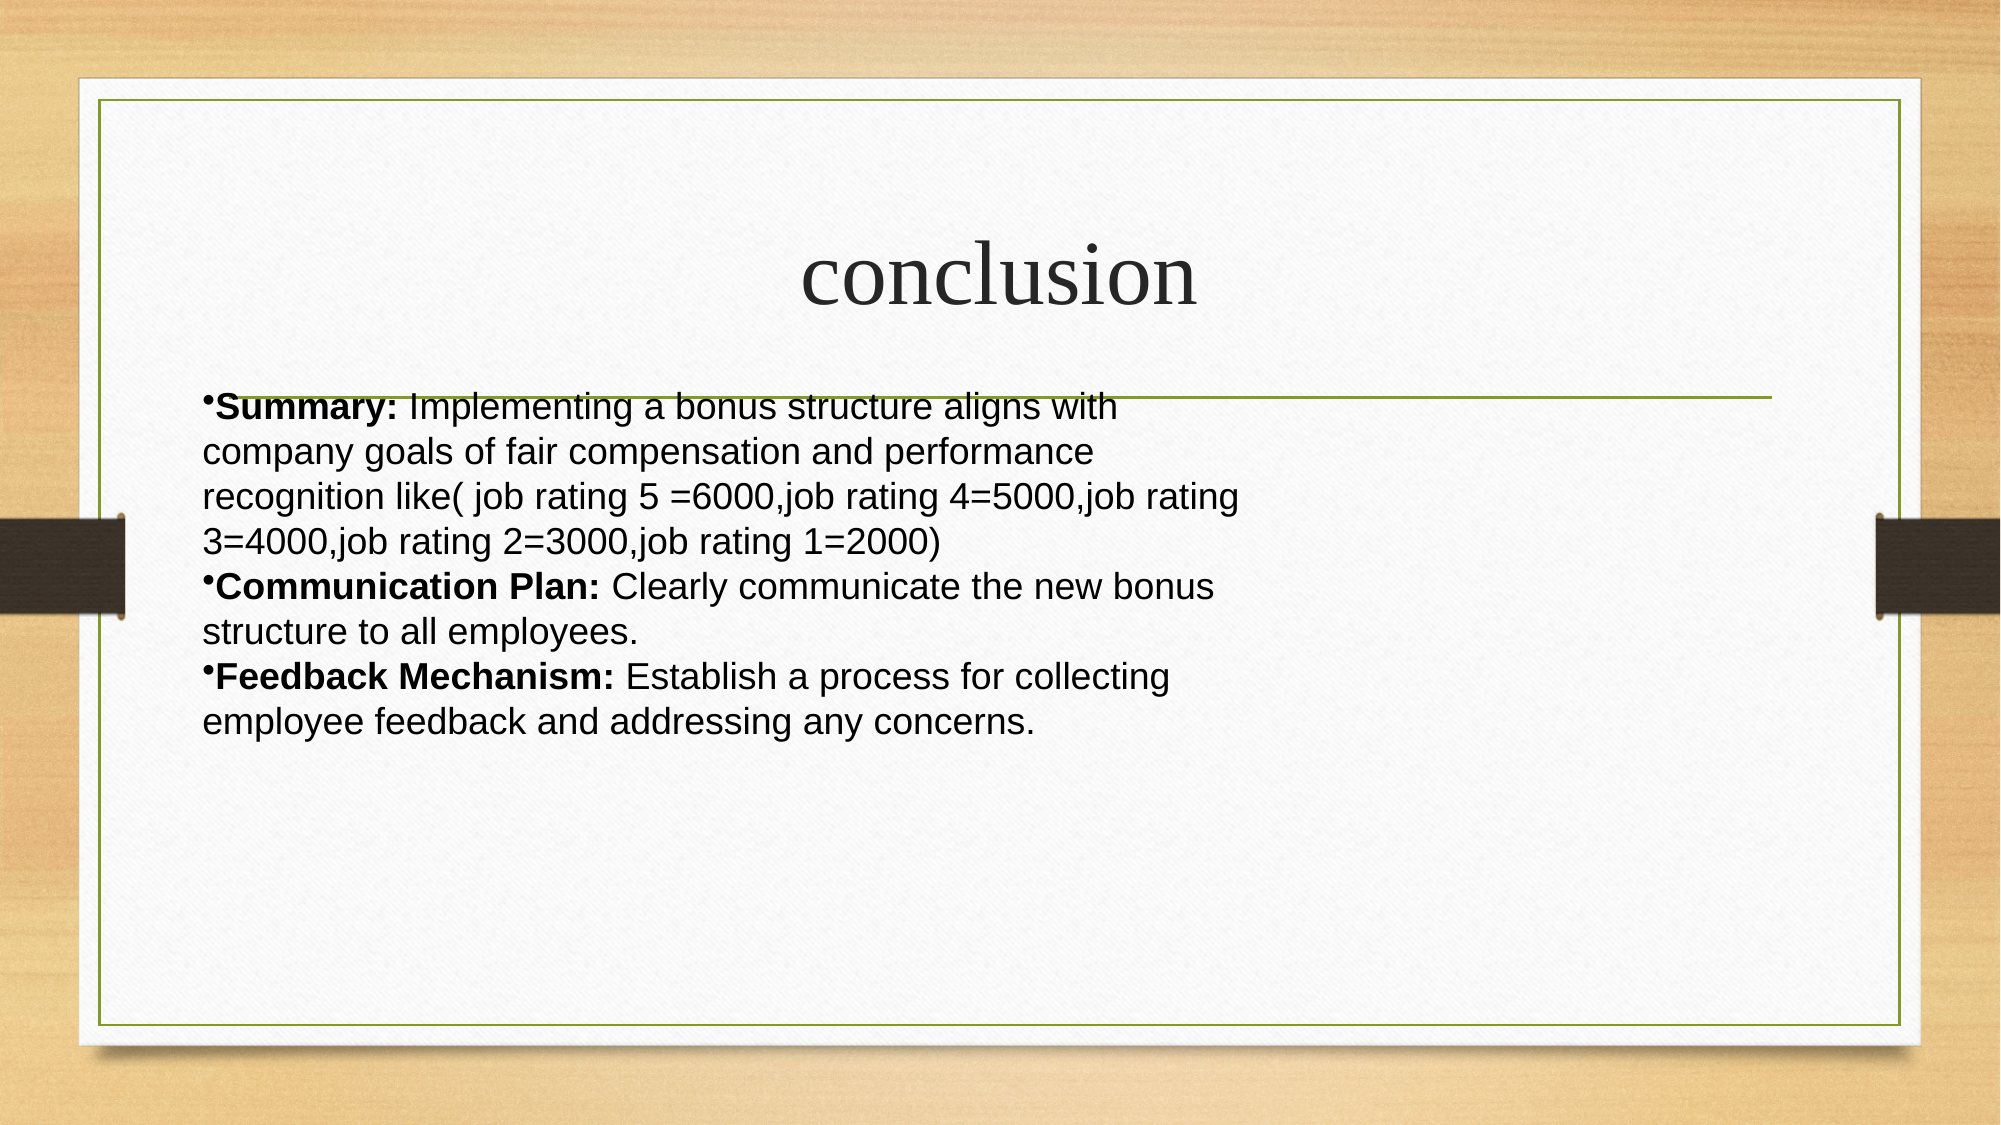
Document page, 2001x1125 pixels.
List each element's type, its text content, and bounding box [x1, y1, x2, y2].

title conclusion [212, 161, 1788, 375]
text_box Summary: Implementing a bonus structure aligns with company goals of fair compensation and performance recognition like( job rating 5 =6000,job rating 4=5000,job rating 3=4000,job rating 2=3000,job rating 1=2000) Communication Plan: Clearly communicate the new bonus structure to all employees. Feedback Mechanism: Establish a process for collecting employee feedback and addressing any concerns. [187, 374, 1275, 840]
picture [0, 0, 2001, 1125]
